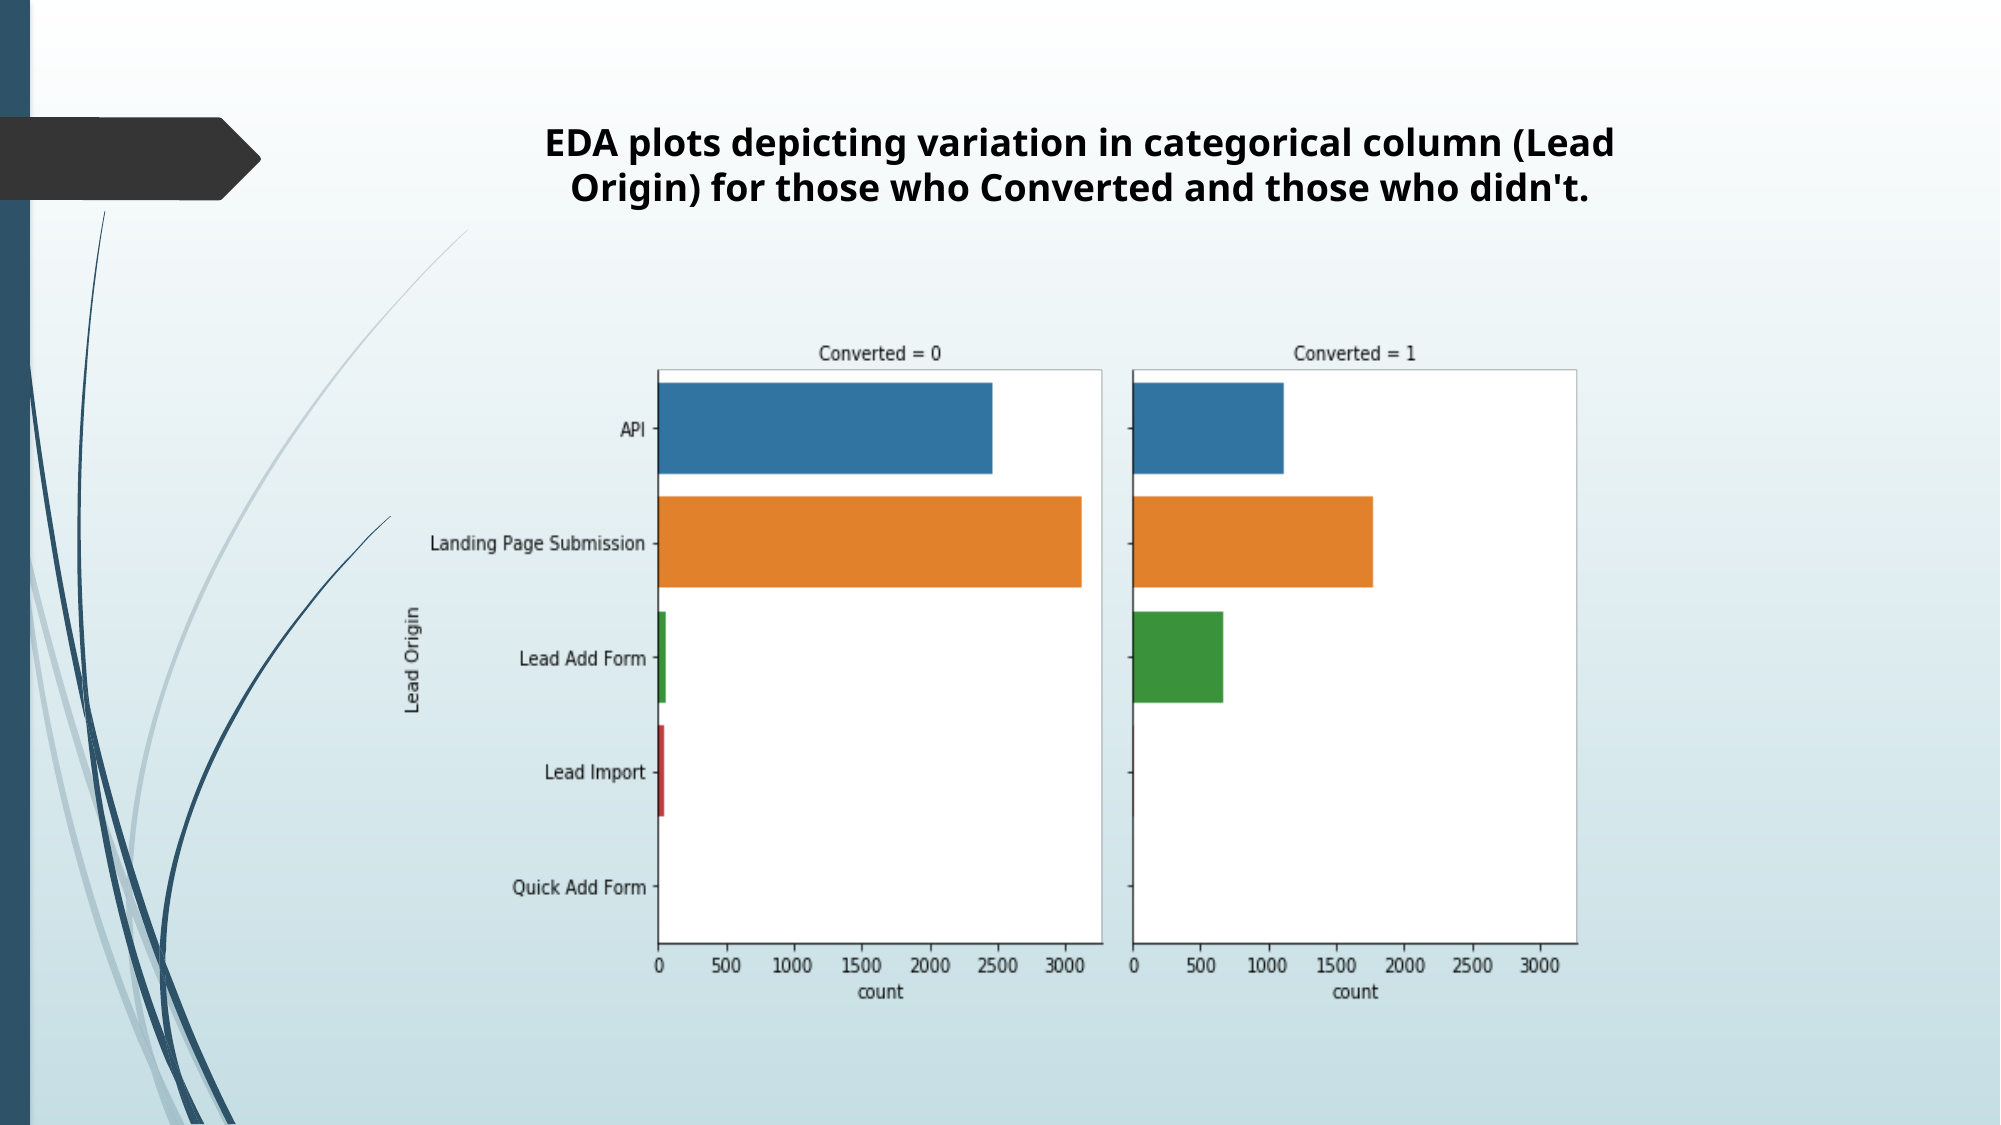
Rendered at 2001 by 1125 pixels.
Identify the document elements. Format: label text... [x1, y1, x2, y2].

picture [395, 333, 1594, 1014]
text_box EDA plots depicting variation in categorical column (Lead Origin) for those who Converted and those who didn't. [500, 111, 1661, 217]
